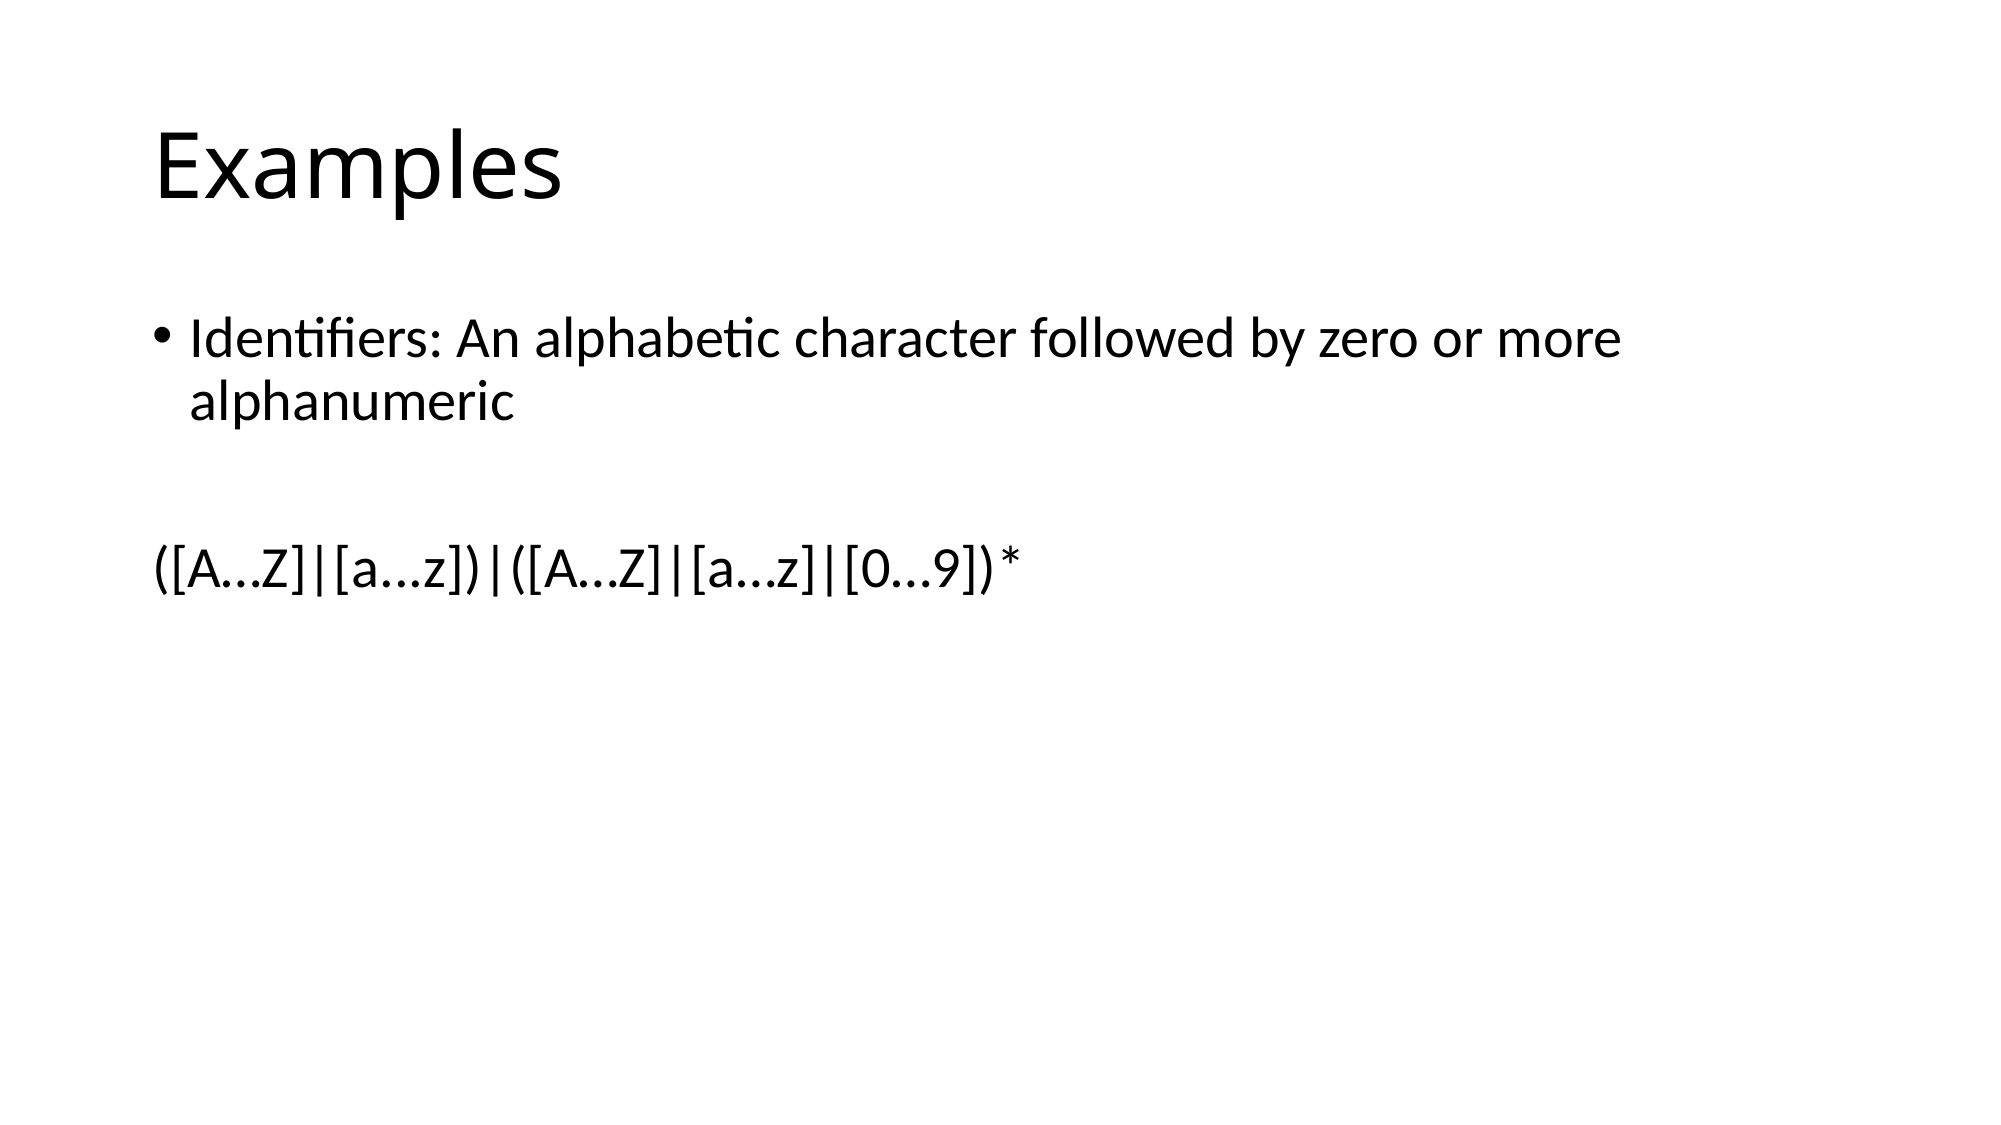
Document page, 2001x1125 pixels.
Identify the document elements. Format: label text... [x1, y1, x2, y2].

list Identifiers: An alphabetic character followed by zero or more alphanumeric ([A…Z]|[a...z])|([A…Z]|[a…z]|[0…9])* [137, 299, 1863, 1014]
title Examples [137, 59, 1863, 278]
